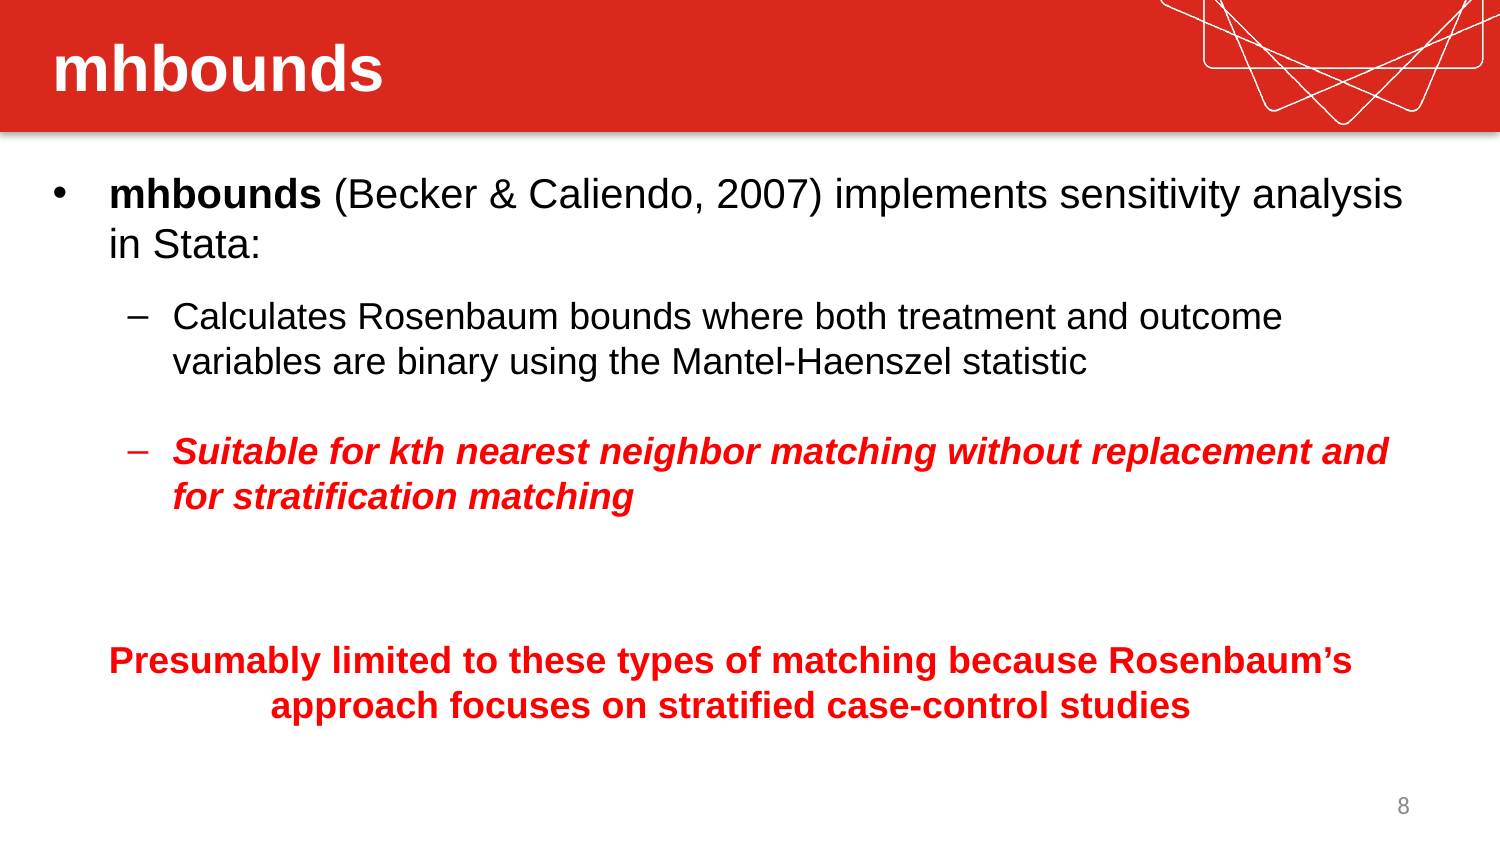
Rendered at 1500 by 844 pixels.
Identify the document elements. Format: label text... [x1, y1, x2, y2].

slide_number 8 [1074, 782, 1425, 827]
title mhbounds [37, 18, 1388, 113]
list mhbounds (Becker & Caliendo, 2007) implements sensitivity analysis in Stata: Calculates Rosenbaum bounds where both treatment and outcome variables are binary using the Mantel-Haenszel statistic Suitable for kth nearest neighbor matching without replacement and for stratification matching [37, 159, 1425, 822]
picture [1137, 0, 1500, 135]
text_box Presumably limited to these types of matching because Rosenbaum’s approach focuses on stratified case-control studies [93, 629, 1369, 734]
